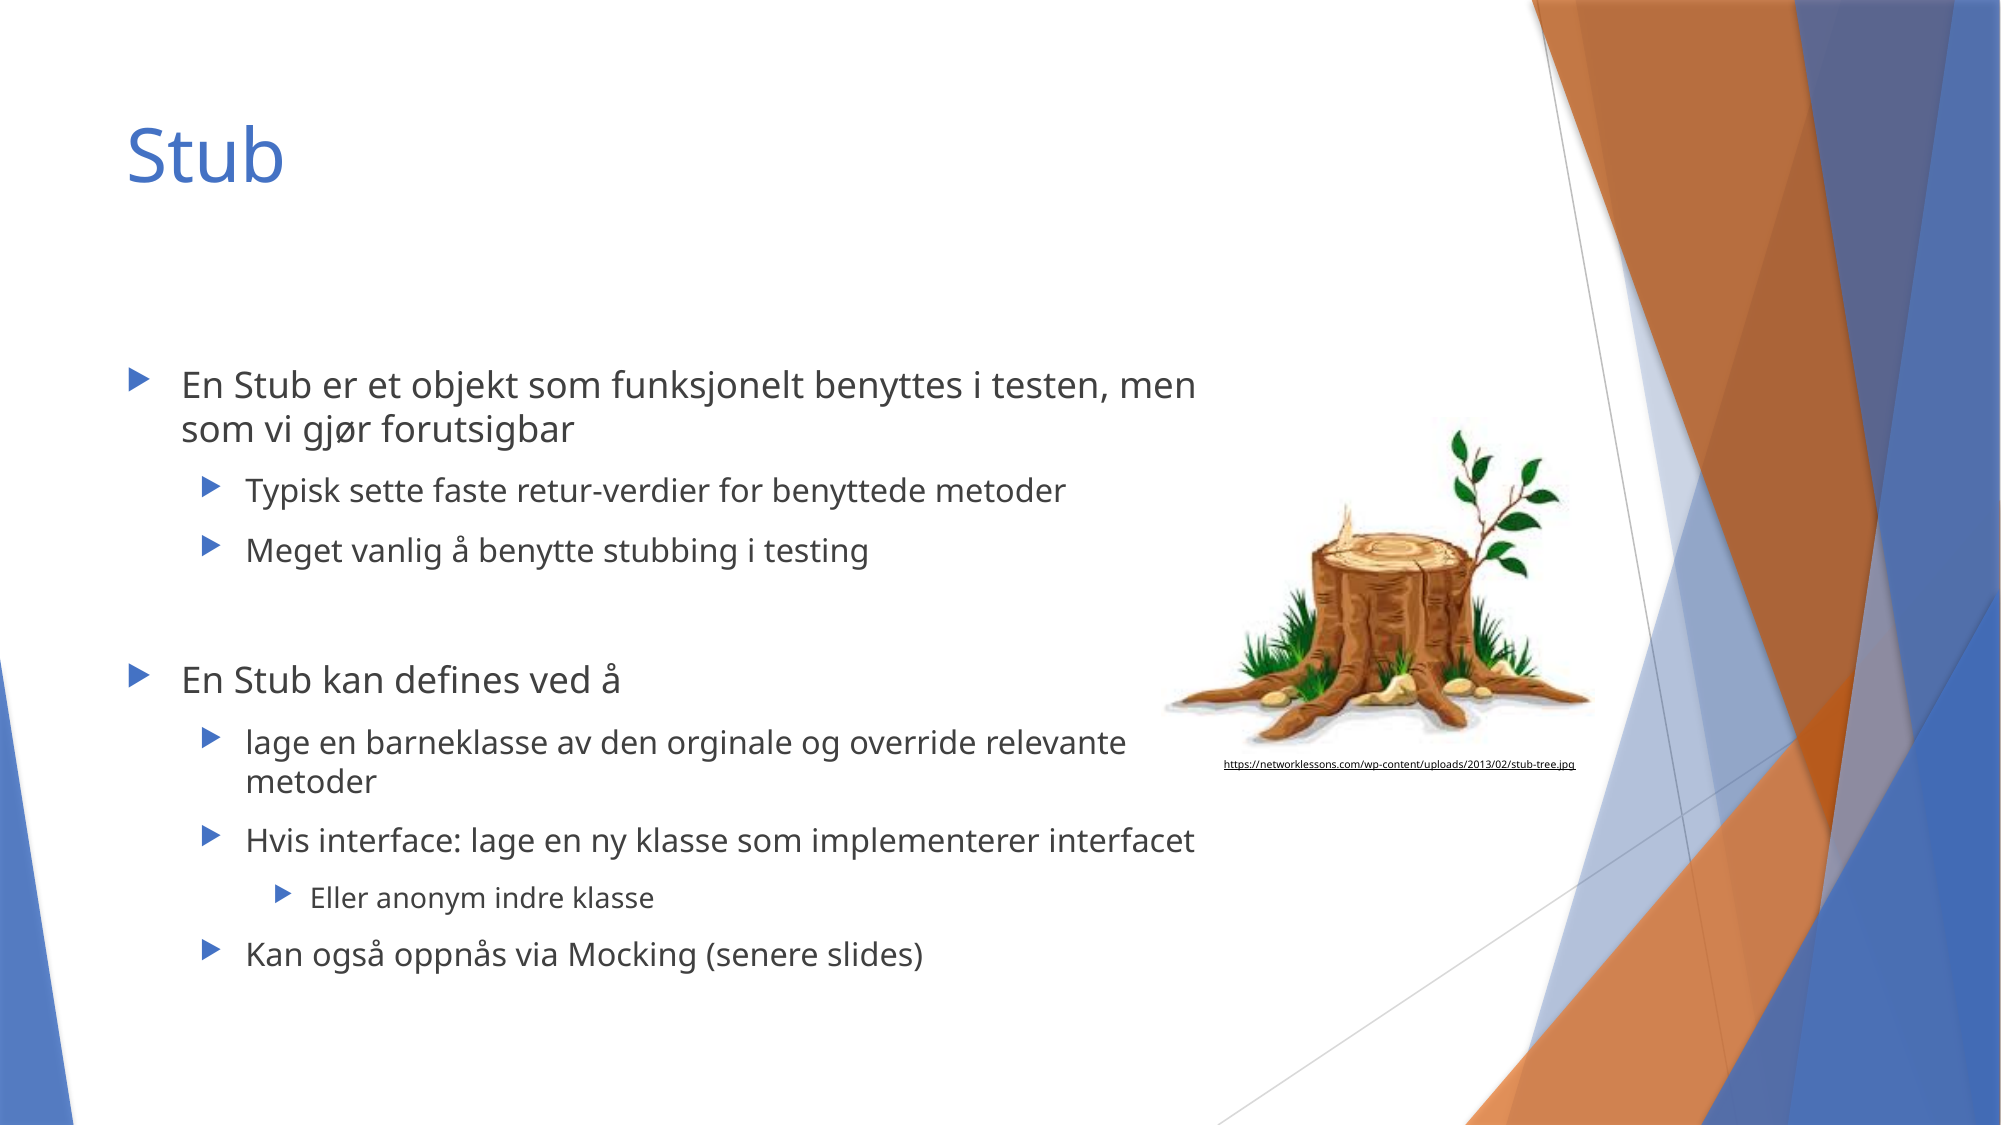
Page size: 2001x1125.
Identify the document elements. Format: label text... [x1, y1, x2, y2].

list En Stub er et objekt som funksjonelt benyttes i testen, men som vi gjør forutsigbar Typisk sette faste retur-verdier for benyttede metoder Meget vanlig å benytte stubbing i testing En Stub kan defines ved å lage en barneklasse av den orginale og override relevante metoder Hvis interface: lage en ny klasse som implementerer interfacet Eller anonym indre klasse Kan også oppnås via Mocking (senere slides) [111, 354, 1233, 992]
title Stub [111, 99, 1522, 317]
picture [1161, 416, 1595, 754]
text_box https://networklessons.com/wp-content/uploads/2013/02/stub-tree.jpg [1209, 750, 1642, 780]
